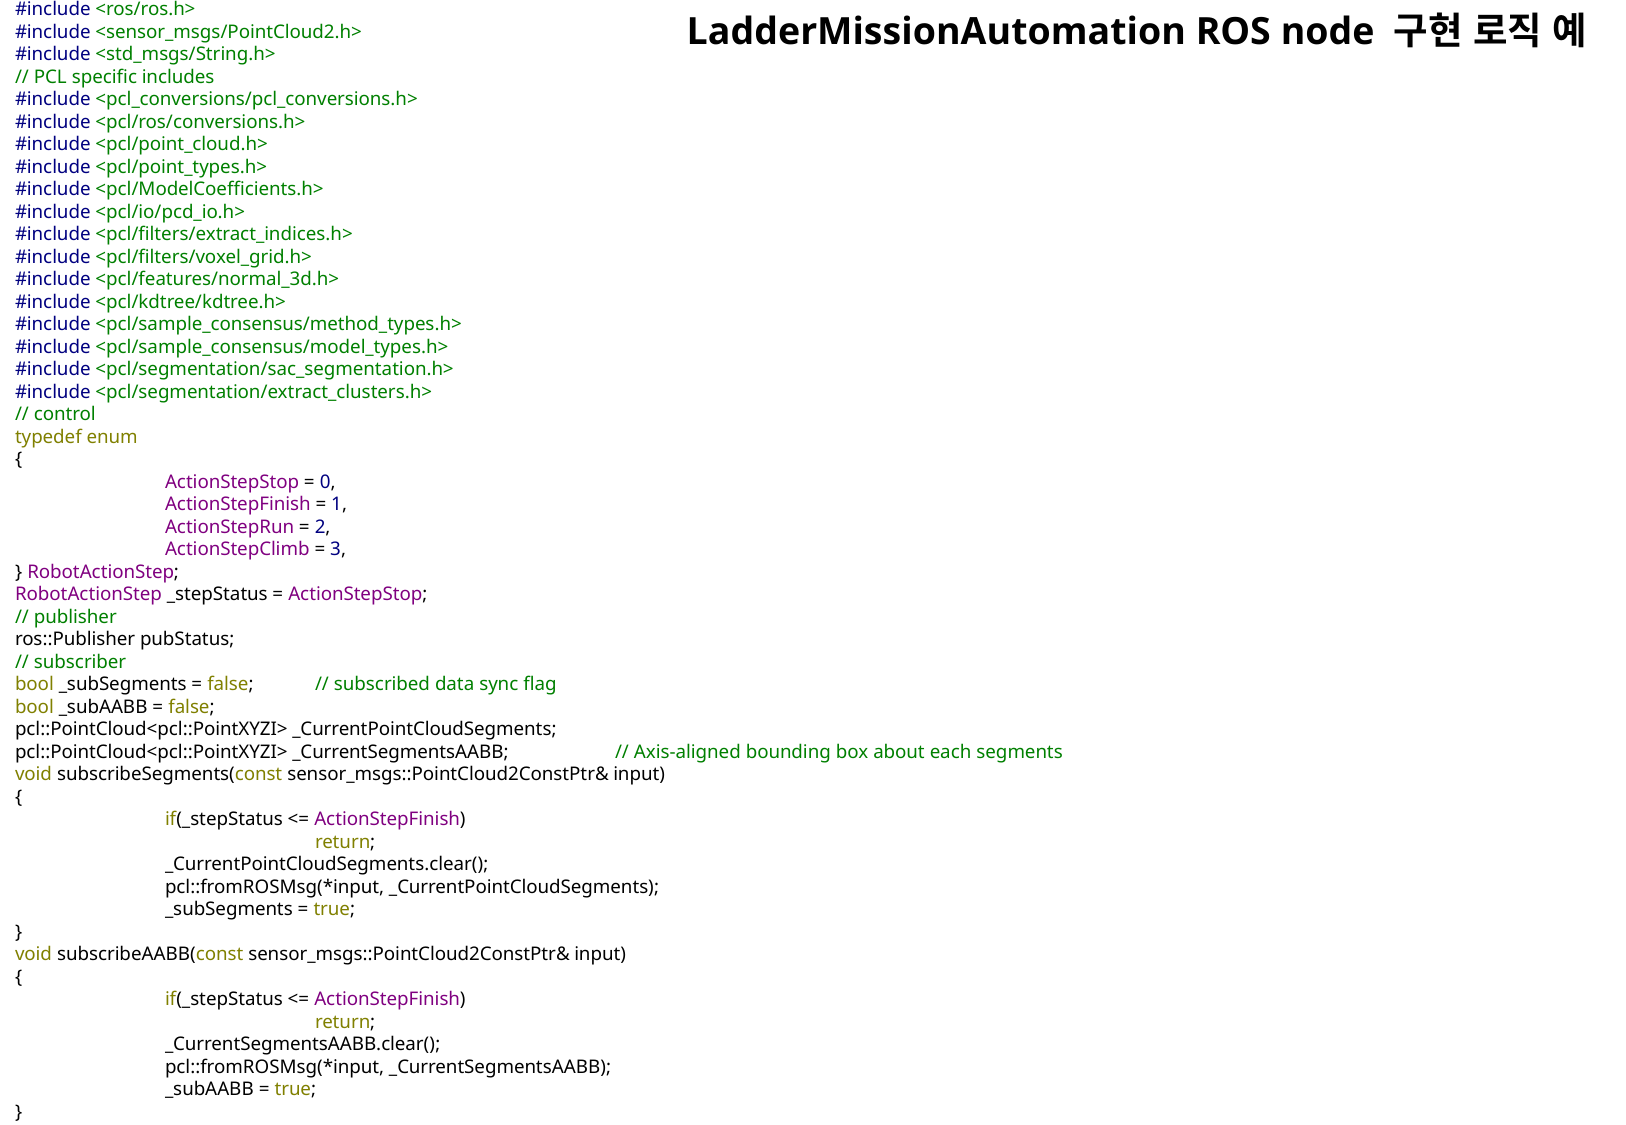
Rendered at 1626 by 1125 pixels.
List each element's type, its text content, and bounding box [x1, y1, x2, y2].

text_box #include <ros/ros.h> #include <sensor_msgs/PointCloud2.h> #include <std_msgs/String.h> // PCL specific includes #include <pcl_conversions/pcl_conversions.h> #include <pcl/ros/conversions.h> #include <pcl/point_cloud.h> #include <pcl/point_types.h> #include <pcl/ModelCoefficients.h> #include <pcl/io/pcd_io.h> #include <pcl/filters/extract_indices.h> #include <pcl/filters/voxel_grid.h> #include <pcl/features/normal_3d.h> #include <pcl/kdtree/kdtree.h> #include <pcl/sample_consensus/method_types.h> #include <pcl/sample_consensus/model_types.h> #include <pcl/segmentation/sac_segmentation.h> #include <pcl/segmentation/extract_clusters.h> // control typedef enum { ActionStepStop = 0, ActionStepFinish = 1, ActionStepRun = 2, ActionStepClimb = 3, } RobotActionStep; RobotActionStep _stepStatus = ActionStepStop; // publisher ros::Publisher pubStatus; // subscriber bool _subSegments = false; // subscribed data sync flag bool _subAABB = false; pcl::PointCloud<pcl::PointXYZI> _CurrentPointCloudSegments; pcl::PointCloud<pcl::PointXYZI> _CurrentSegmentsAABB; // Axis-aligned bounding box about each segments void subscribeSegments(const sensor_msgs::PointCloud2ConstPtr& input) { if(_stepStatus <= ActionStepFinish) return; _CurrentPointCloudSegments.clear(); pcl::fromROSMsg(*input, _CurrentPointCloudSegments); _subSegments = true; } void subscribeAABB(const sensor_msgs::PointCloud2ConstPtr& input) { if(_stepStatus <= ActionStepFinish) return; _CurrentSegmentsAABB.clear(); pcl::fromROSMsg(*input, _CurrentSegmentsAABB); _subAABB = true; } [0, 0, 1625, 1125]
